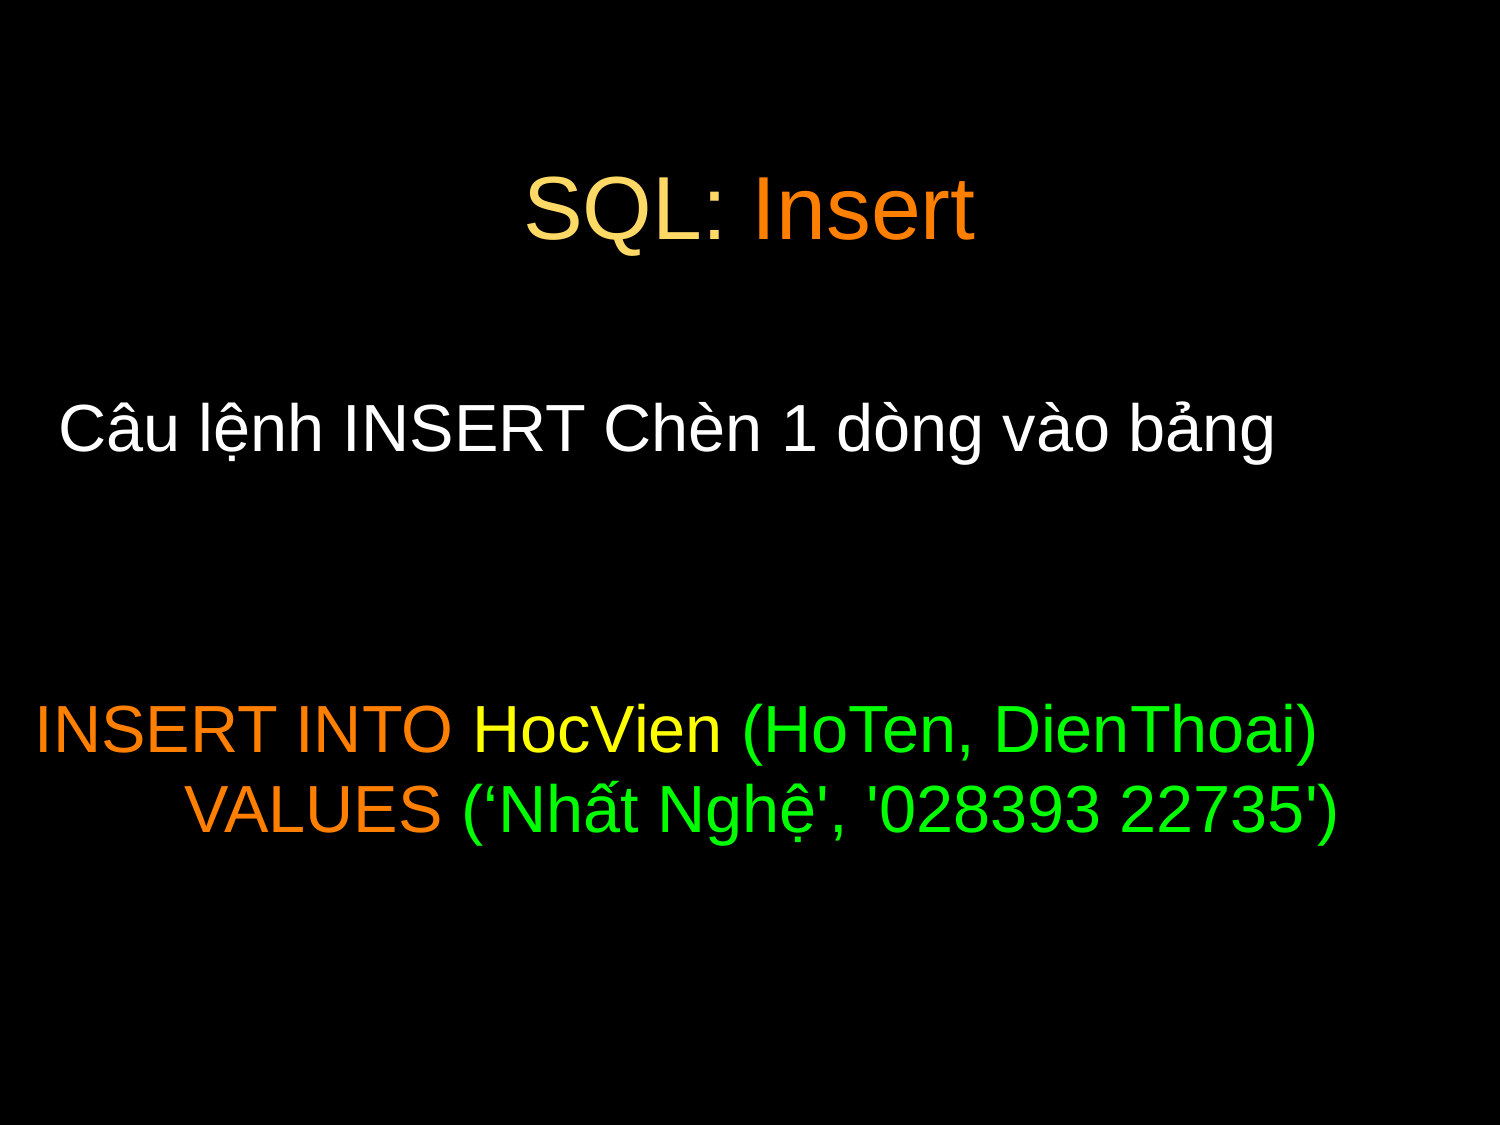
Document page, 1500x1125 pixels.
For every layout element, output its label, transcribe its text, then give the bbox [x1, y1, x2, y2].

list Câu lệnh INSERT Chèn 1 dòng vào bảng [34, 380, 1487, 511]
title SQL: Insert [106, 95, 1393, 313]
text_box INSERT INTO HocVien (HoTen, DienThoai) VALUES (‘Nhất Nghệ', '028393 22735') [34, 687, 1487, 845]
